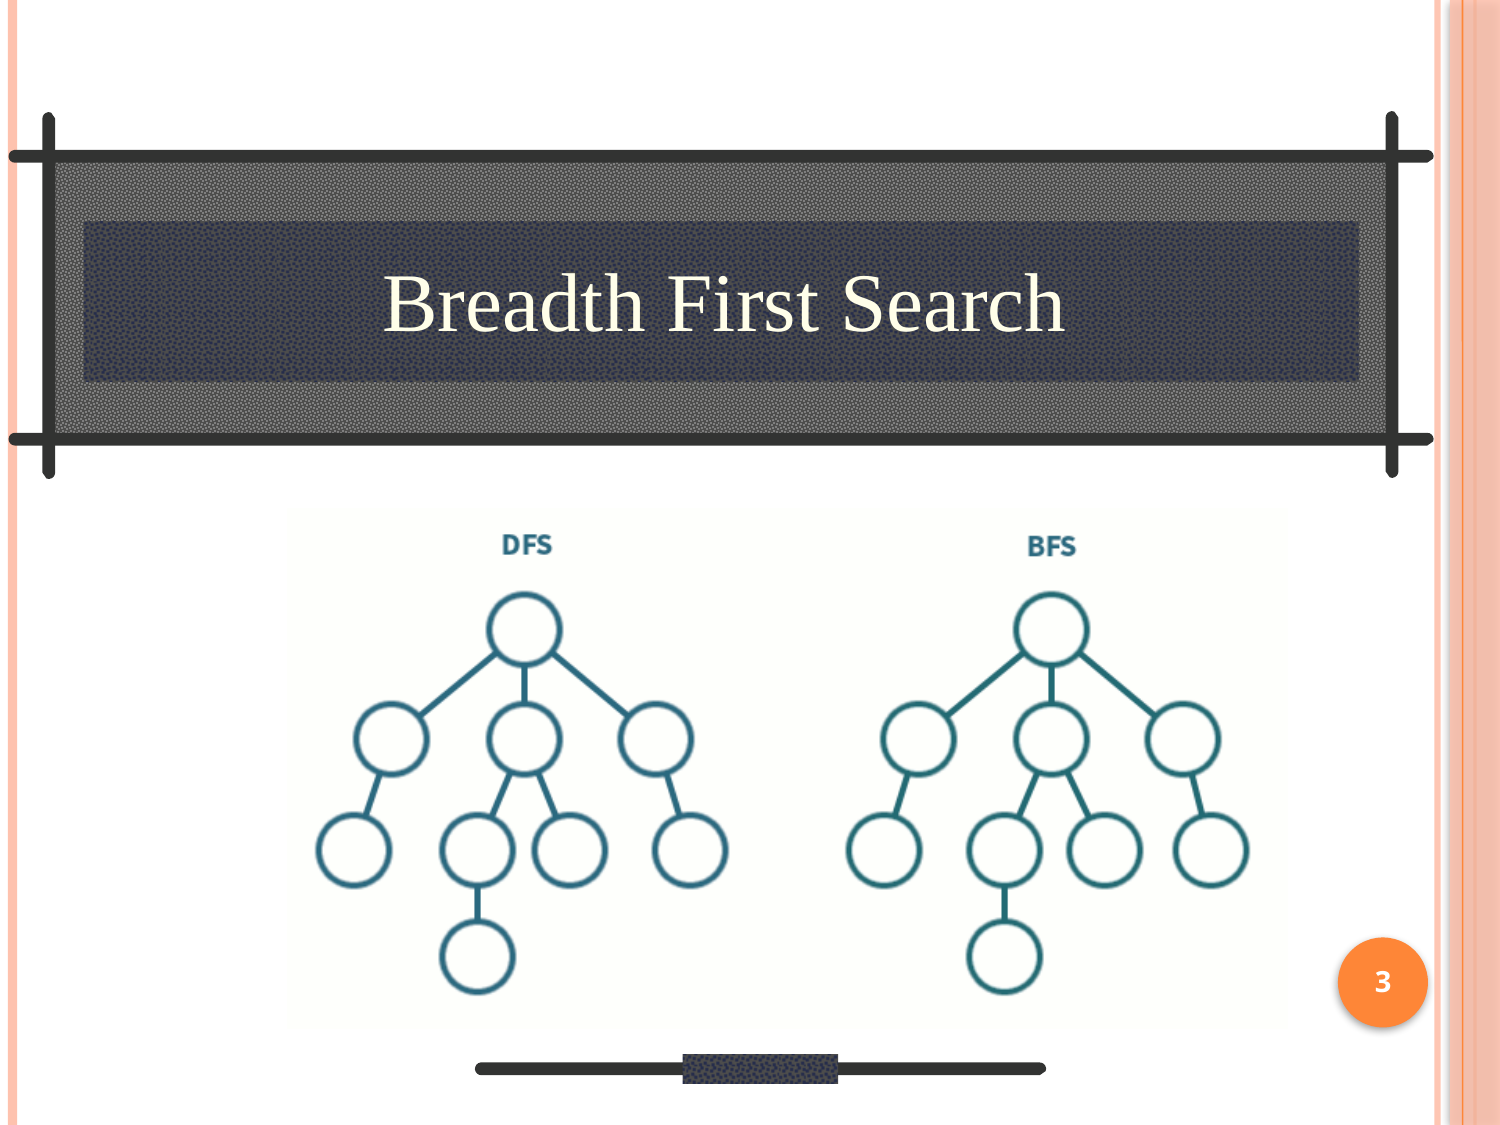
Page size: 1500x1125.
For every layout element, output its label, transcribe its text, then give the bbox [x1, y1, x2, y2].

text_box Breadth First Search [94, 252, 1353, 349]
text_box [8, 149, 42, 163]
text_box [1399, 149, 1434, 163]
picture [286, 507, 1288, 1029]
text_box [8, 432, 42, 446]
text_box [682, 1054, 839, 1084]
slide_number 3 [1333, 940, 1434, 1027]
text_box [839, 1062, 1047, 1076]
text_box [42, 112, 56, 479]
text_box [56, 163, 1385, 432]
text_box [474, 1062, 682, 1076]
text_box [83, 221, 1359, 382]
text_box [1385, 111, 1399, 478]
text_box [56, 149, 1385, 163]
text_box [56, 432, 1385, 446]
text_box [1399, 432, 1434, 446]
